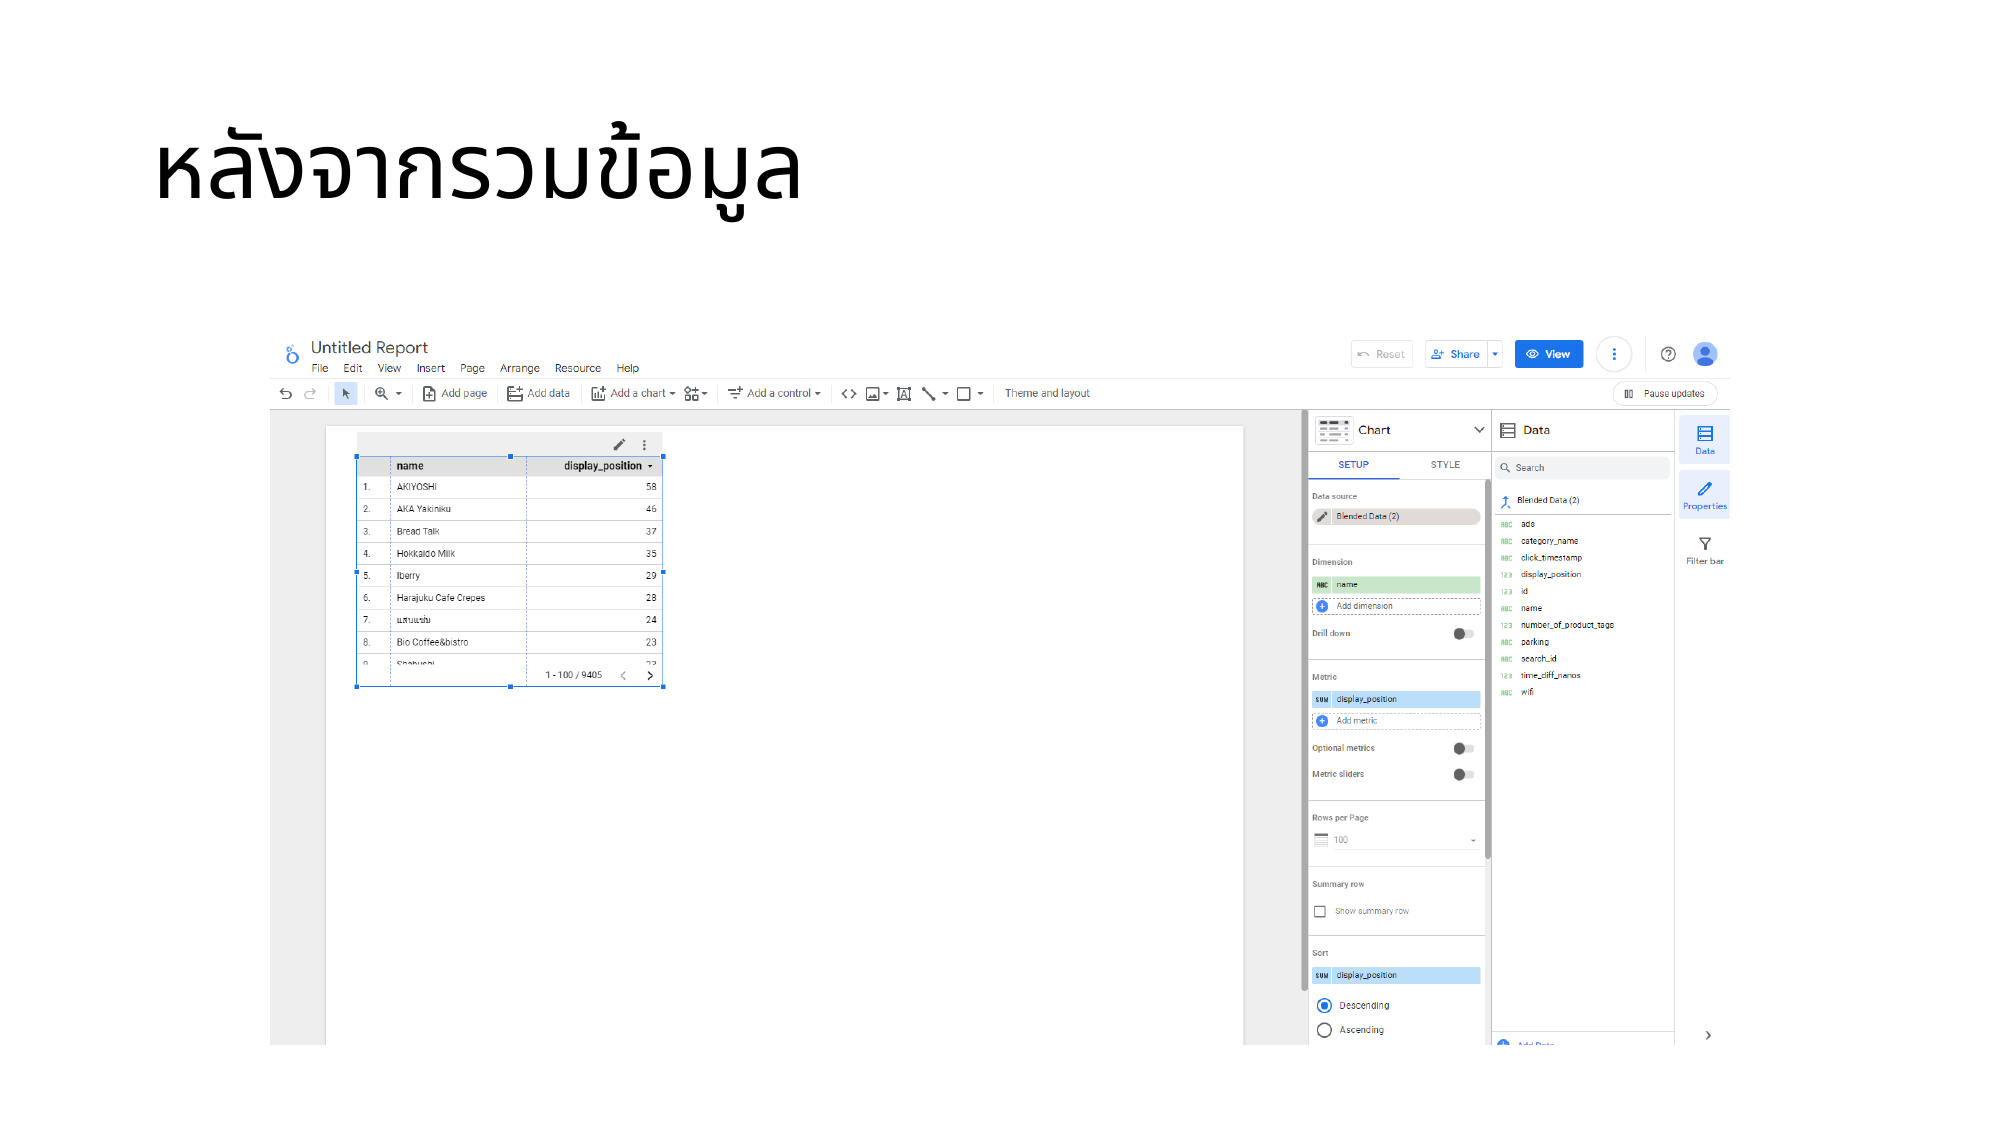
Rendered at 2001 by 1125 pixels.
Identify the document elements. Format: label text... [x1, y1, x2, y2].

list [270, 330, 1730, 1045]
title หลังจากรวมข้อมูล [137, 59, 1863, 278]
